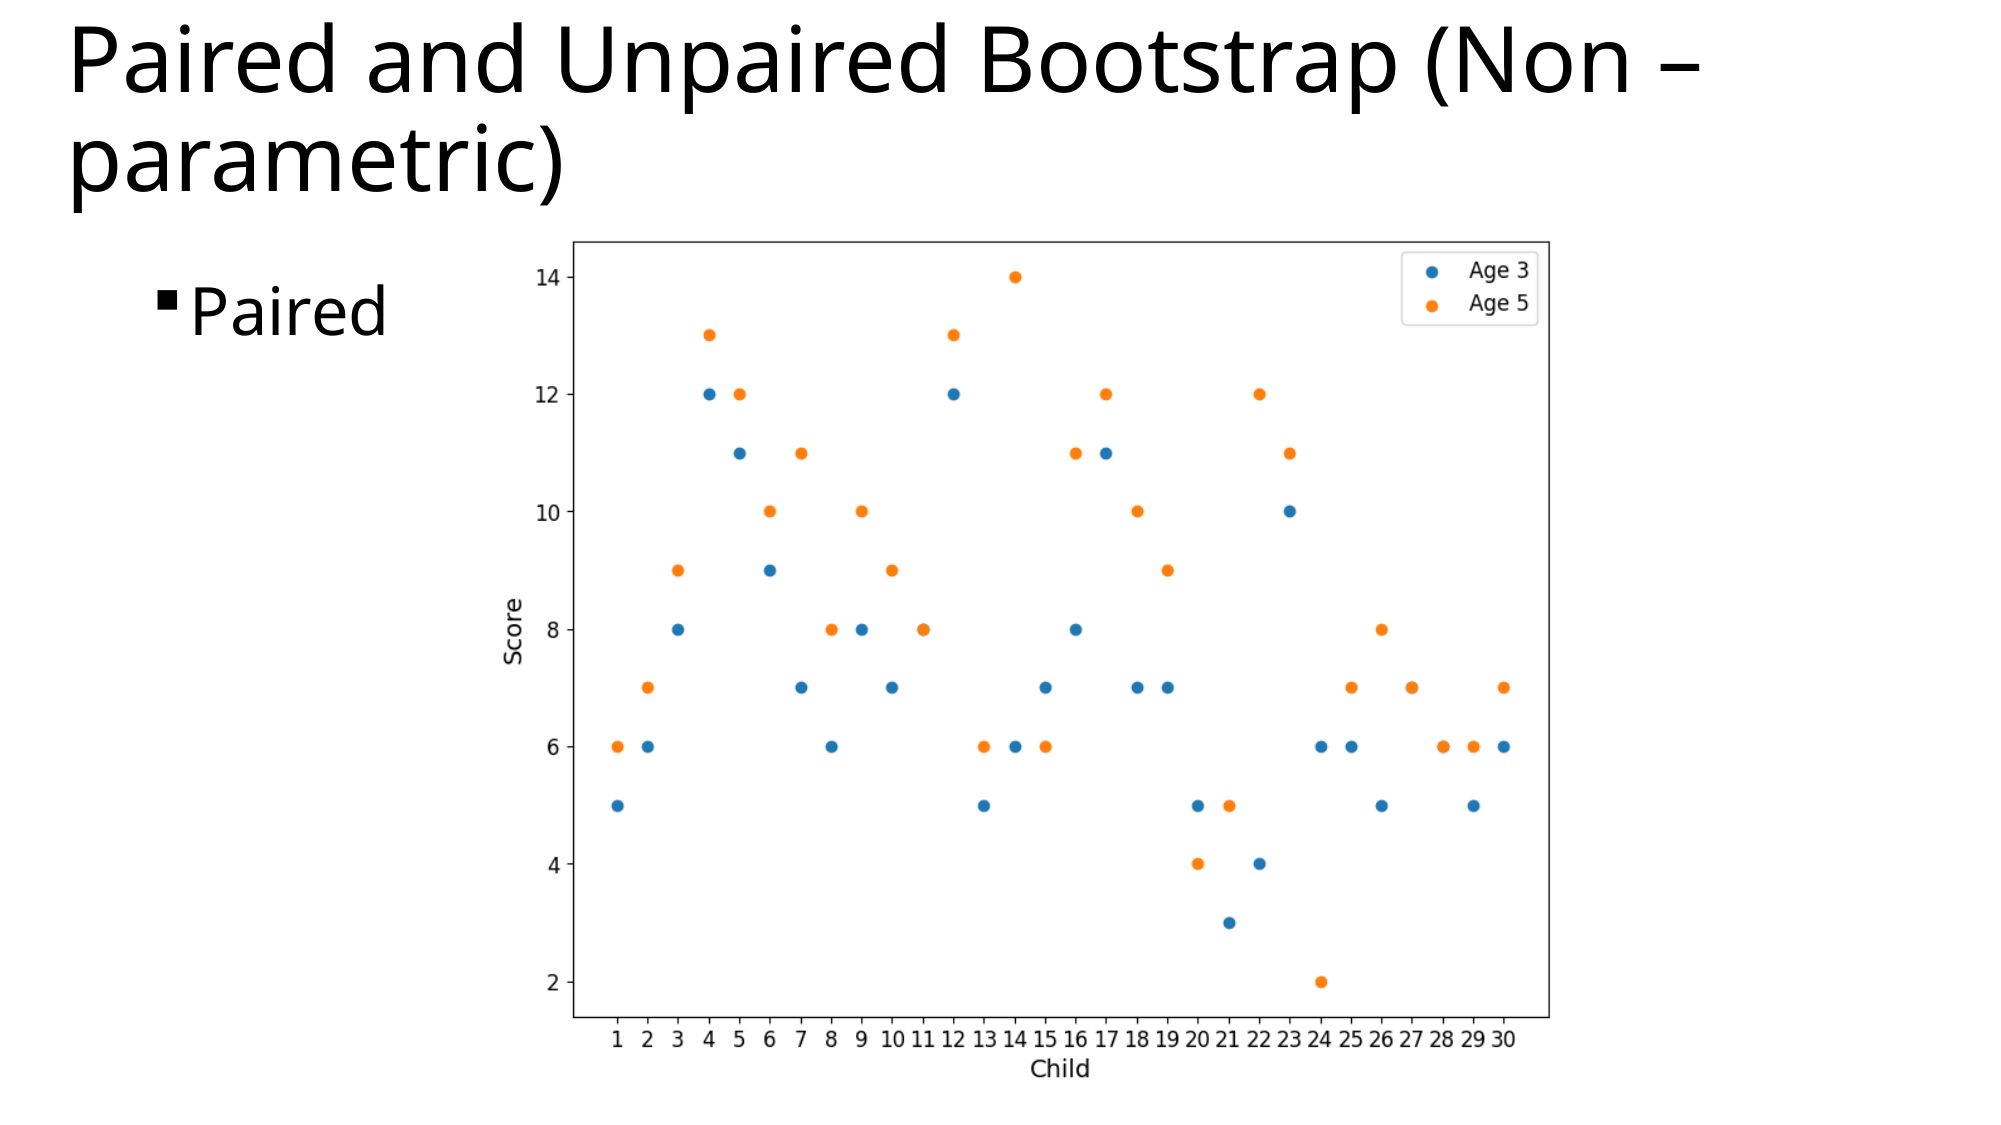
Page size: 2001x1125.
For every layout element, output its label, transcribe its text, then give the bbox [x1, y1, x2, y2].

picture [489, 228, 1561, 1096]
text_box Paired and Unpaired Bootstrap (Non – parametric) [51, 3, 1967, 221]
list Paired [137, 221, 1913, 1104]
